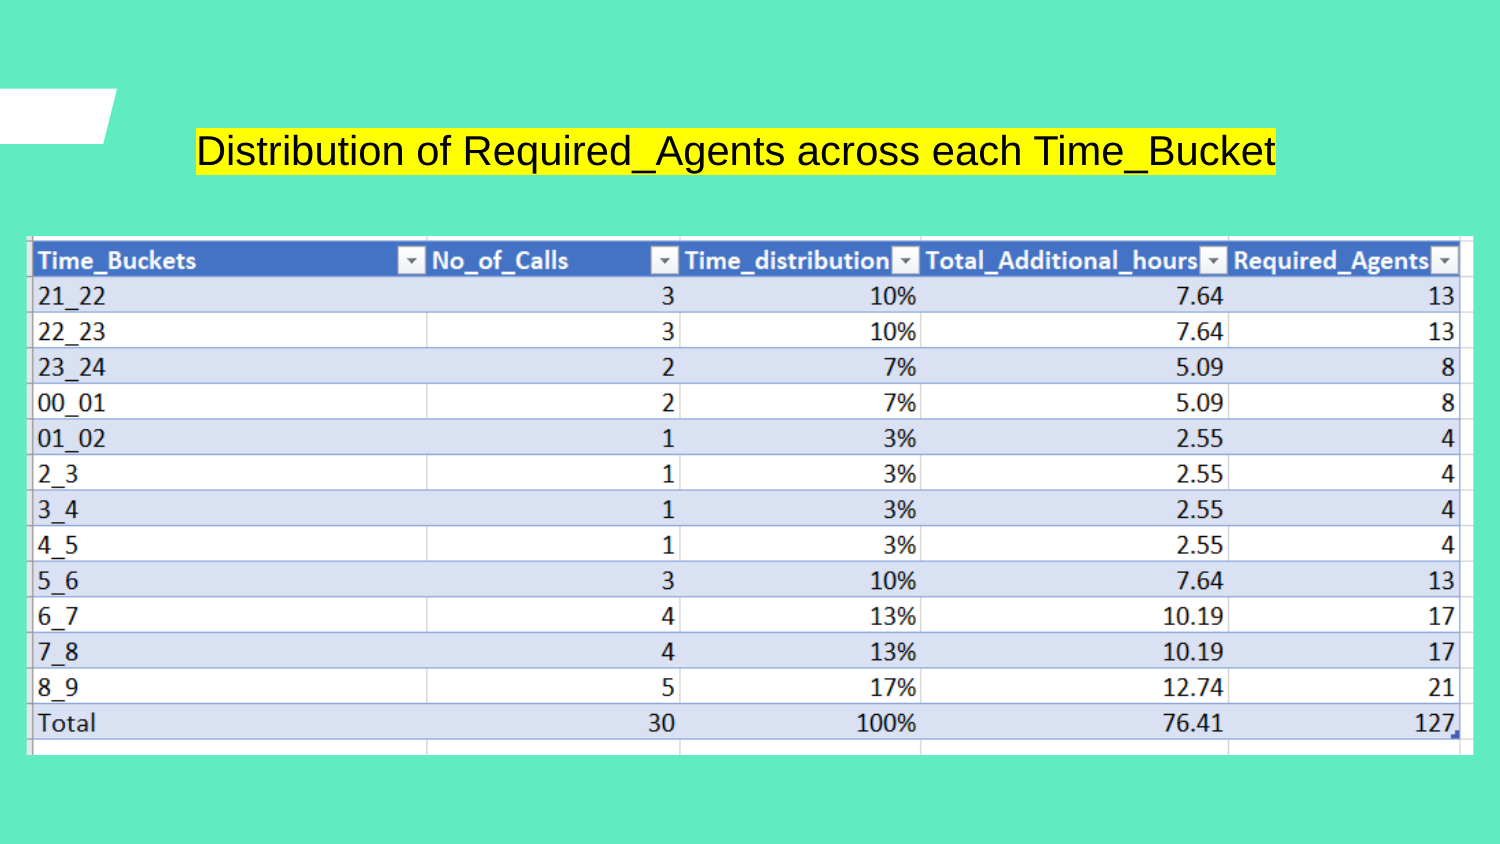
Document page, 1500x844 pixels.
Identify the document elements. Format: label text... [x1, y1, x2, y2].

text_box Distribution of Required_Agents across each Time_Bucket [181, 116, 1319, 182]
picture [26, 235, 1474, 756]
